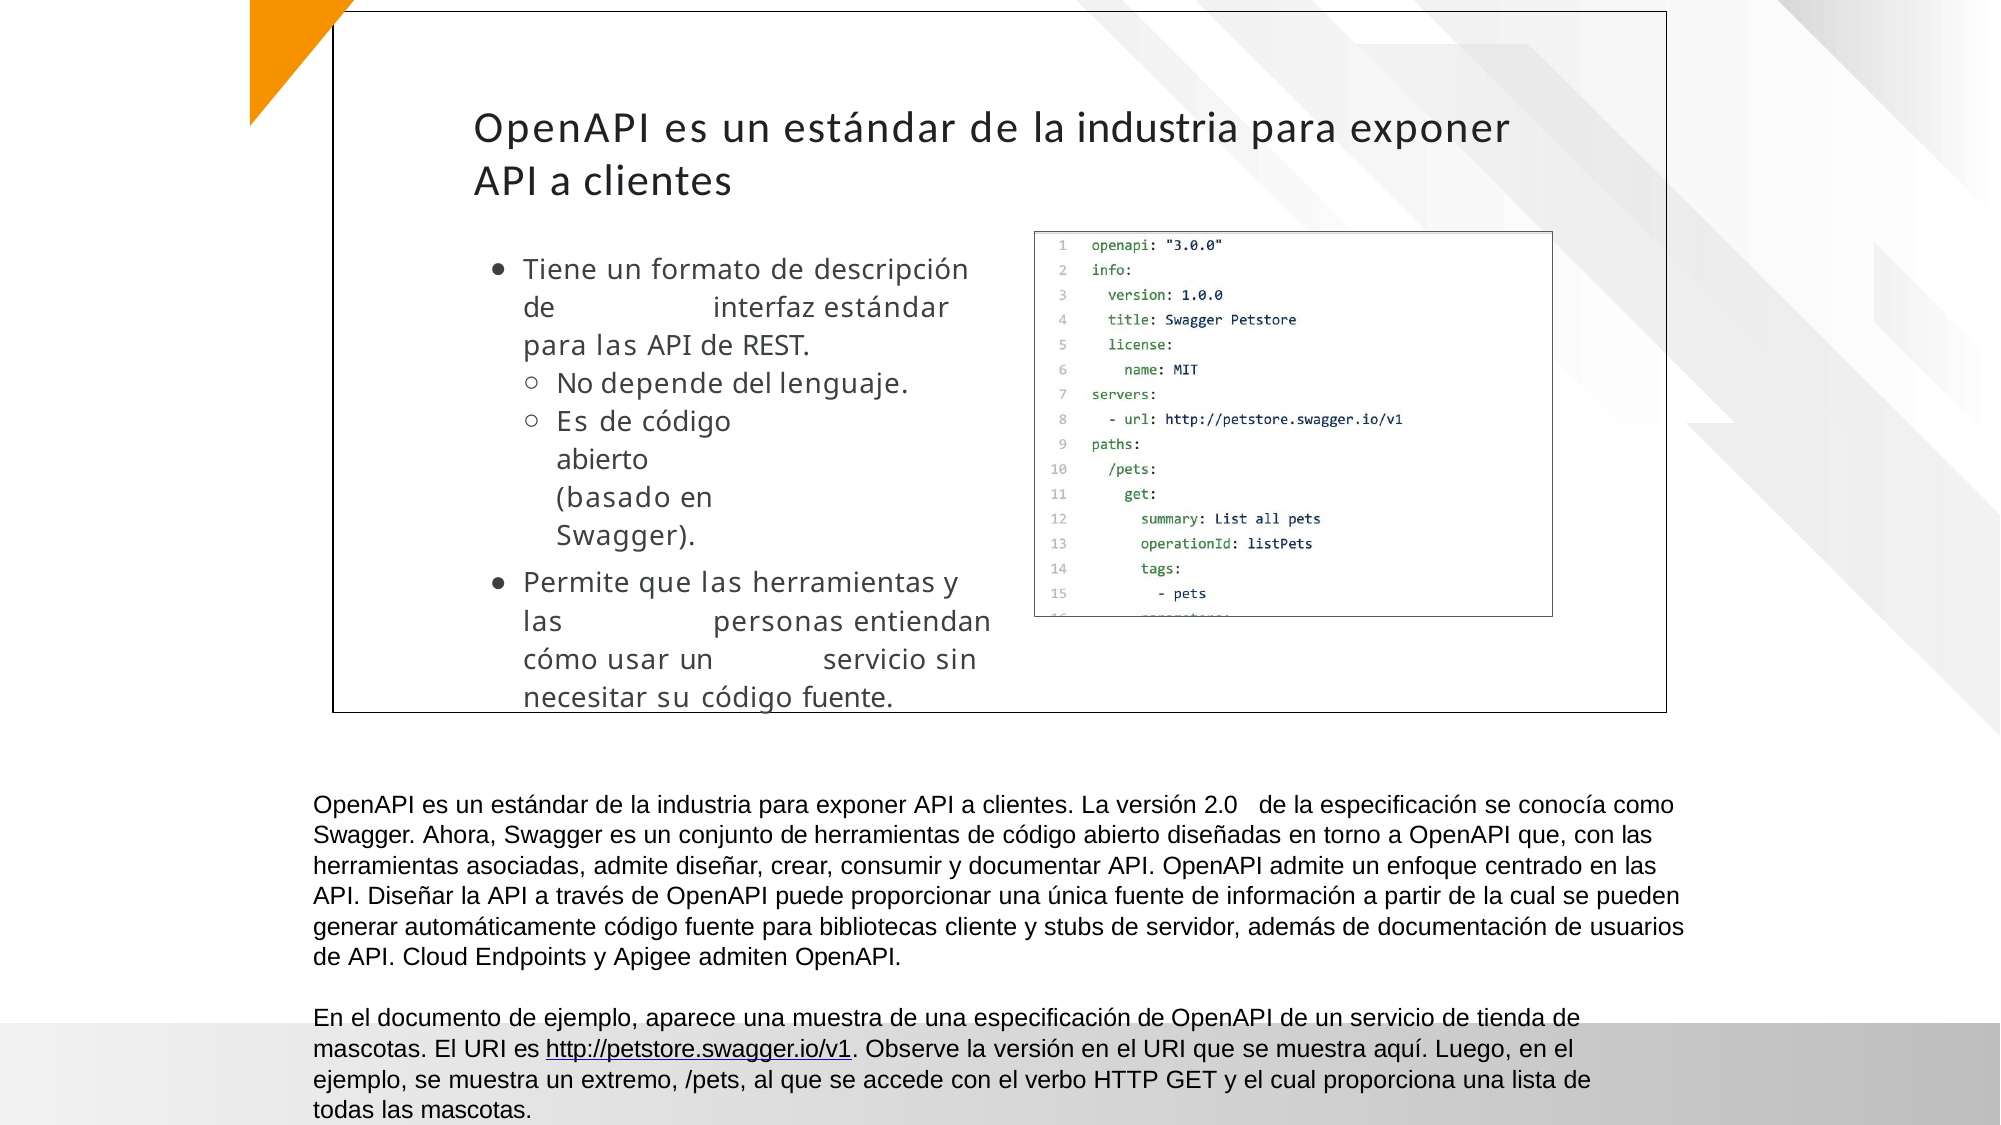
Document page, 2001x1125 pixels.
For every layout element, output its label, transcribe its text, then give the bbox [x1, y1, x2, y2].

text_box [1034, 231, 1553, 617]
text_box OpenAPI es un estándar de la industria para exponer API a clientes. La versión 2.0 de la especificación se conocía como Swagger. Ahora, Swagger es un conjunto de herramientas de código abierto diseñadas en torno a OpenAPI que, con las herramientas asociadas, admite diseñar, crear, consumir y documentar API. OpenAPI admite un enfoque centrado en las API. Diseñar la API a través de OpenAPI puede proporcionar una única fuente de información a partir de la cual se pueden generar automáticamente código fuente para bibliotecas cliente y stubs de servidor, además de documentación de usuarios de API. Cloud Endpoints y Apigee admiten OpenAPI. En el documento de ejemplo, aparece una muestra de una especificación de OpenAPI de un servicio de tienda de mascotas. El URI es http://petstore.swagger.io/v1. Observe la versión en el URI que se muestra aquí. Luego, en el ejemplo, se muestra un extremo, /pets, al que se accede con el verbo HTTP GET y el cual proporciona una lista de todas las mascotas. [310, 785, 1690, 1124]
text_box OpenAPI es un estándar de la industria para exponer API a clientes Tiene un formato de descripción de interfaz estándar para las API de REST. No depende del lenguaje. Es de código abierto (basado en Swagger). Permite que las herramientas y las personas entiendan cómo usar un servicio sin necesitar su código fuente. [333, 11, 1667, 713]
text_box [248, 0, 356, 129]
